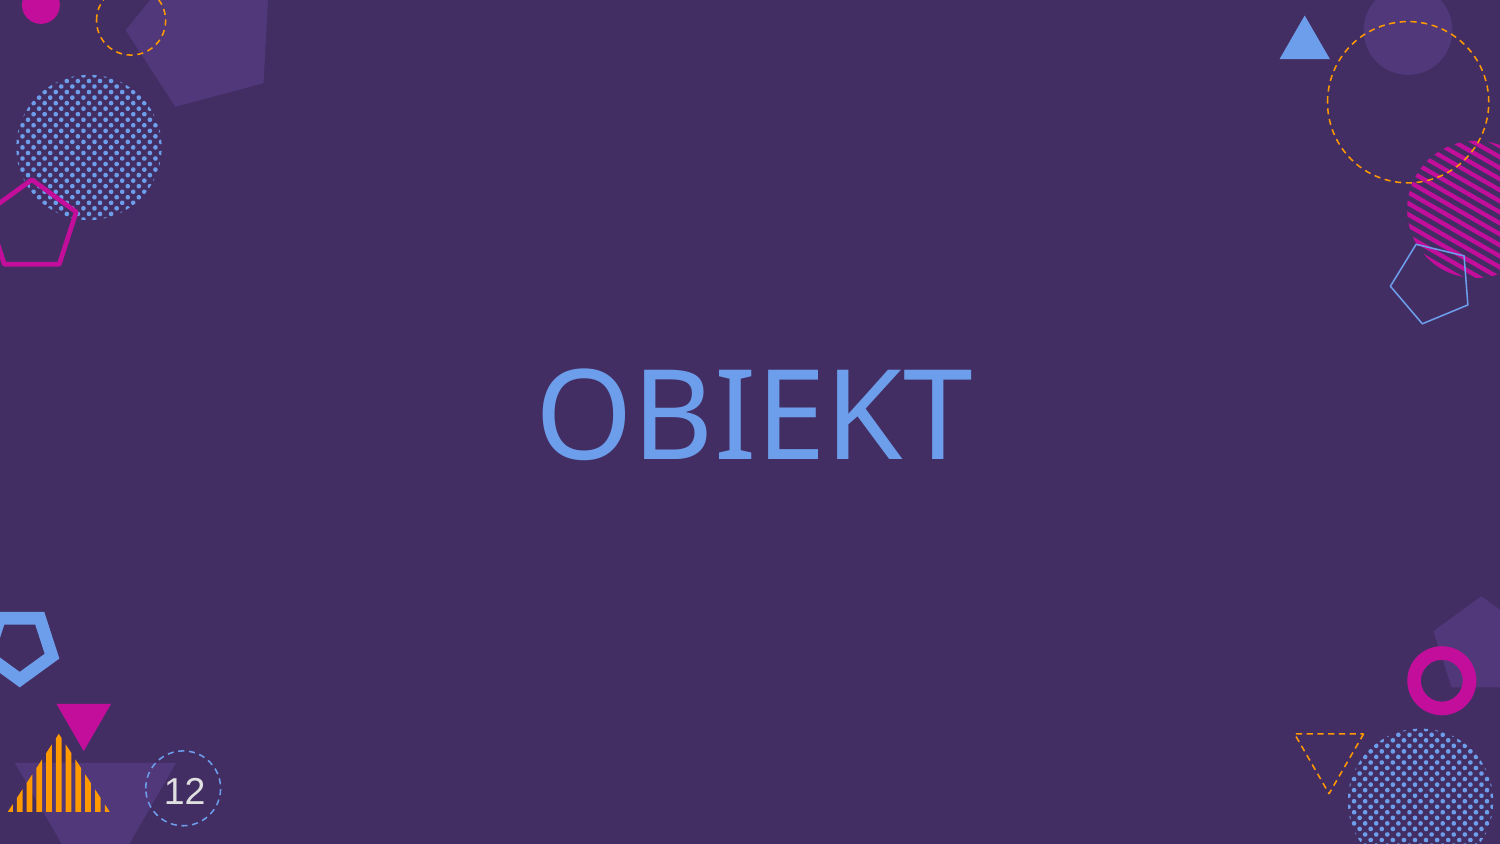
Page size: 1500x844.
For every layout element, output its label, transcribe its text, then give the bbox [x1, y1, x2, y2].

text_box 12 [148, 759, 221, 820]
title OBIEKT [273, 360, 1235, 459]
